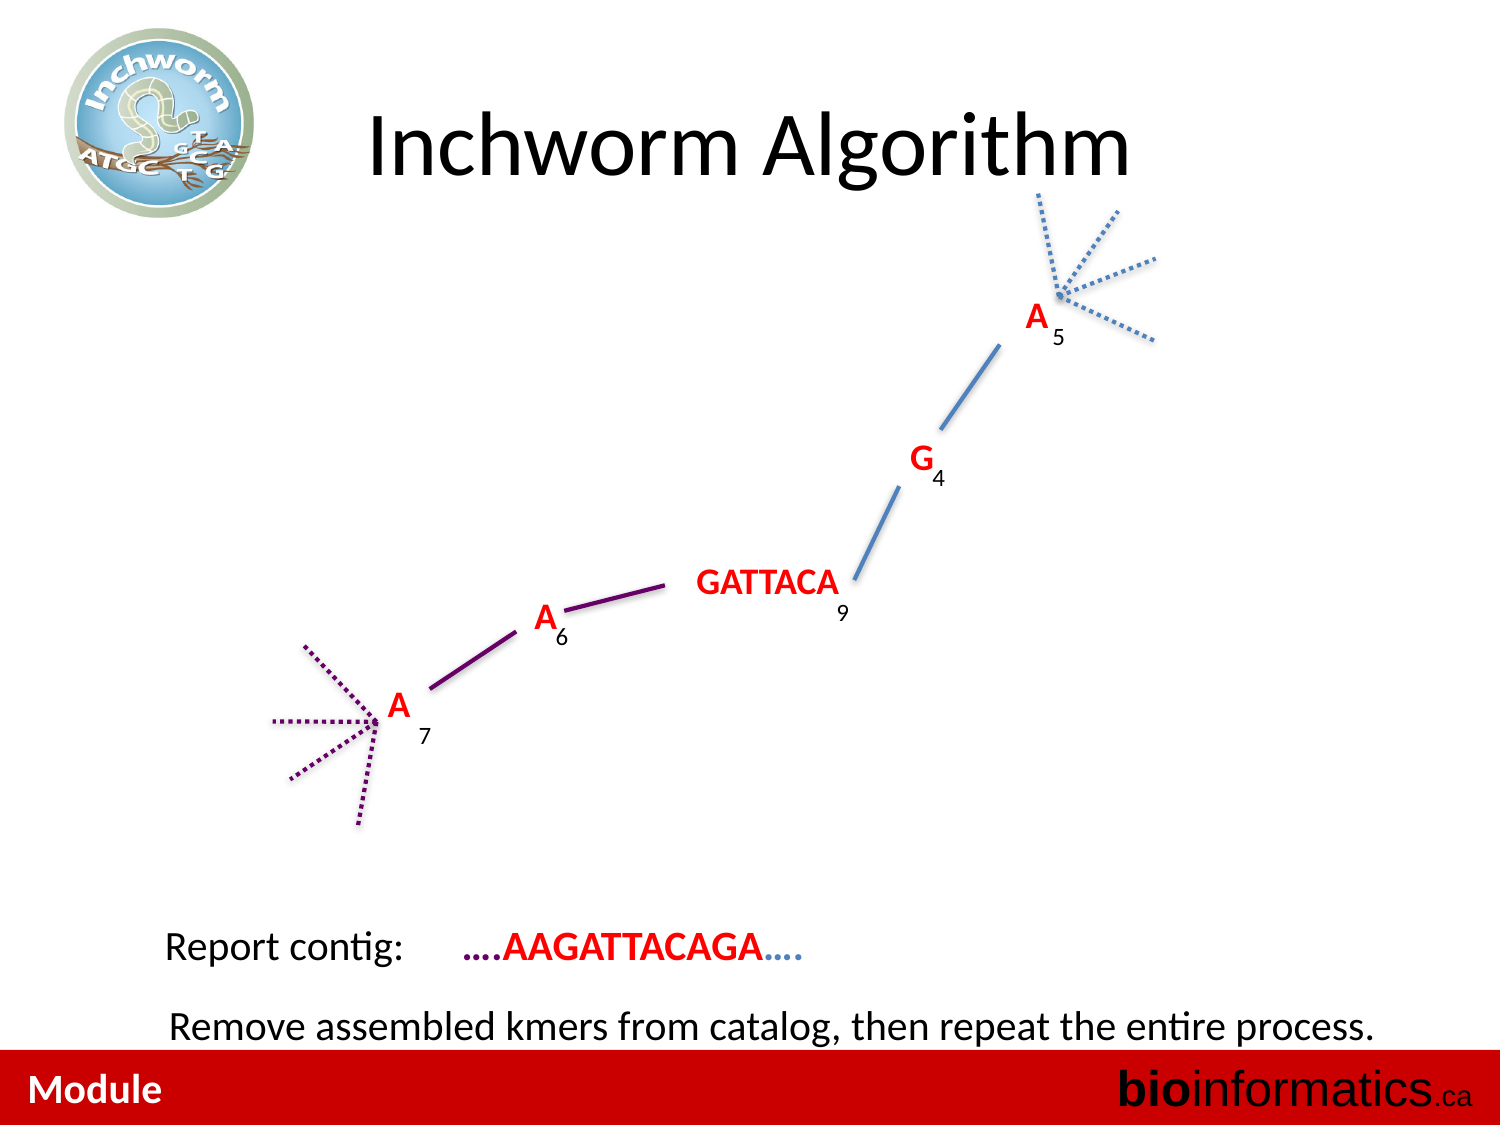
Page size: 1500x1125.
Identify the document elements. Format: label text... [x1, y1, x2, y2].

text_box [1047, 170, 1148, 361]
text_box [422, 644, 523, 676]
text_box Remove assembled kmers from catalog, then repeat the entire process. [154, 991, 1391, 1047]
text_box GATTACA [681, 550, 852, 610]
text_box 7 [403, 712, 447, 758]
text_box G [895, 425, 950, 486]
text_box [855, 485, 900, 581]
text_box Inchworm Algorithm [74, 45, 1425, 233]
text_box A [1010, 283, 1042, 344]
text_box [920, 371, 1021, 403]
text_box Report contig: ….AAGATTACAGA…. [149, 911, 829, 976]
text_box 4 [917, 454, 960, 500]
picture [63, 26, 255, 218]
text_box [564, 582, 665, 614]
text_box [278, 641, 379, 831]
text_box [0, 1048, 1500, 1125]
text_box A [519, 584, 561, 645]
text_box A [383, 672, 426, 733]
text_box 9 [821, 588, 864, 634]
text_box 6 [540, 613, 584, 658]
text_box 5 [1037, 313, 1042, 358]
